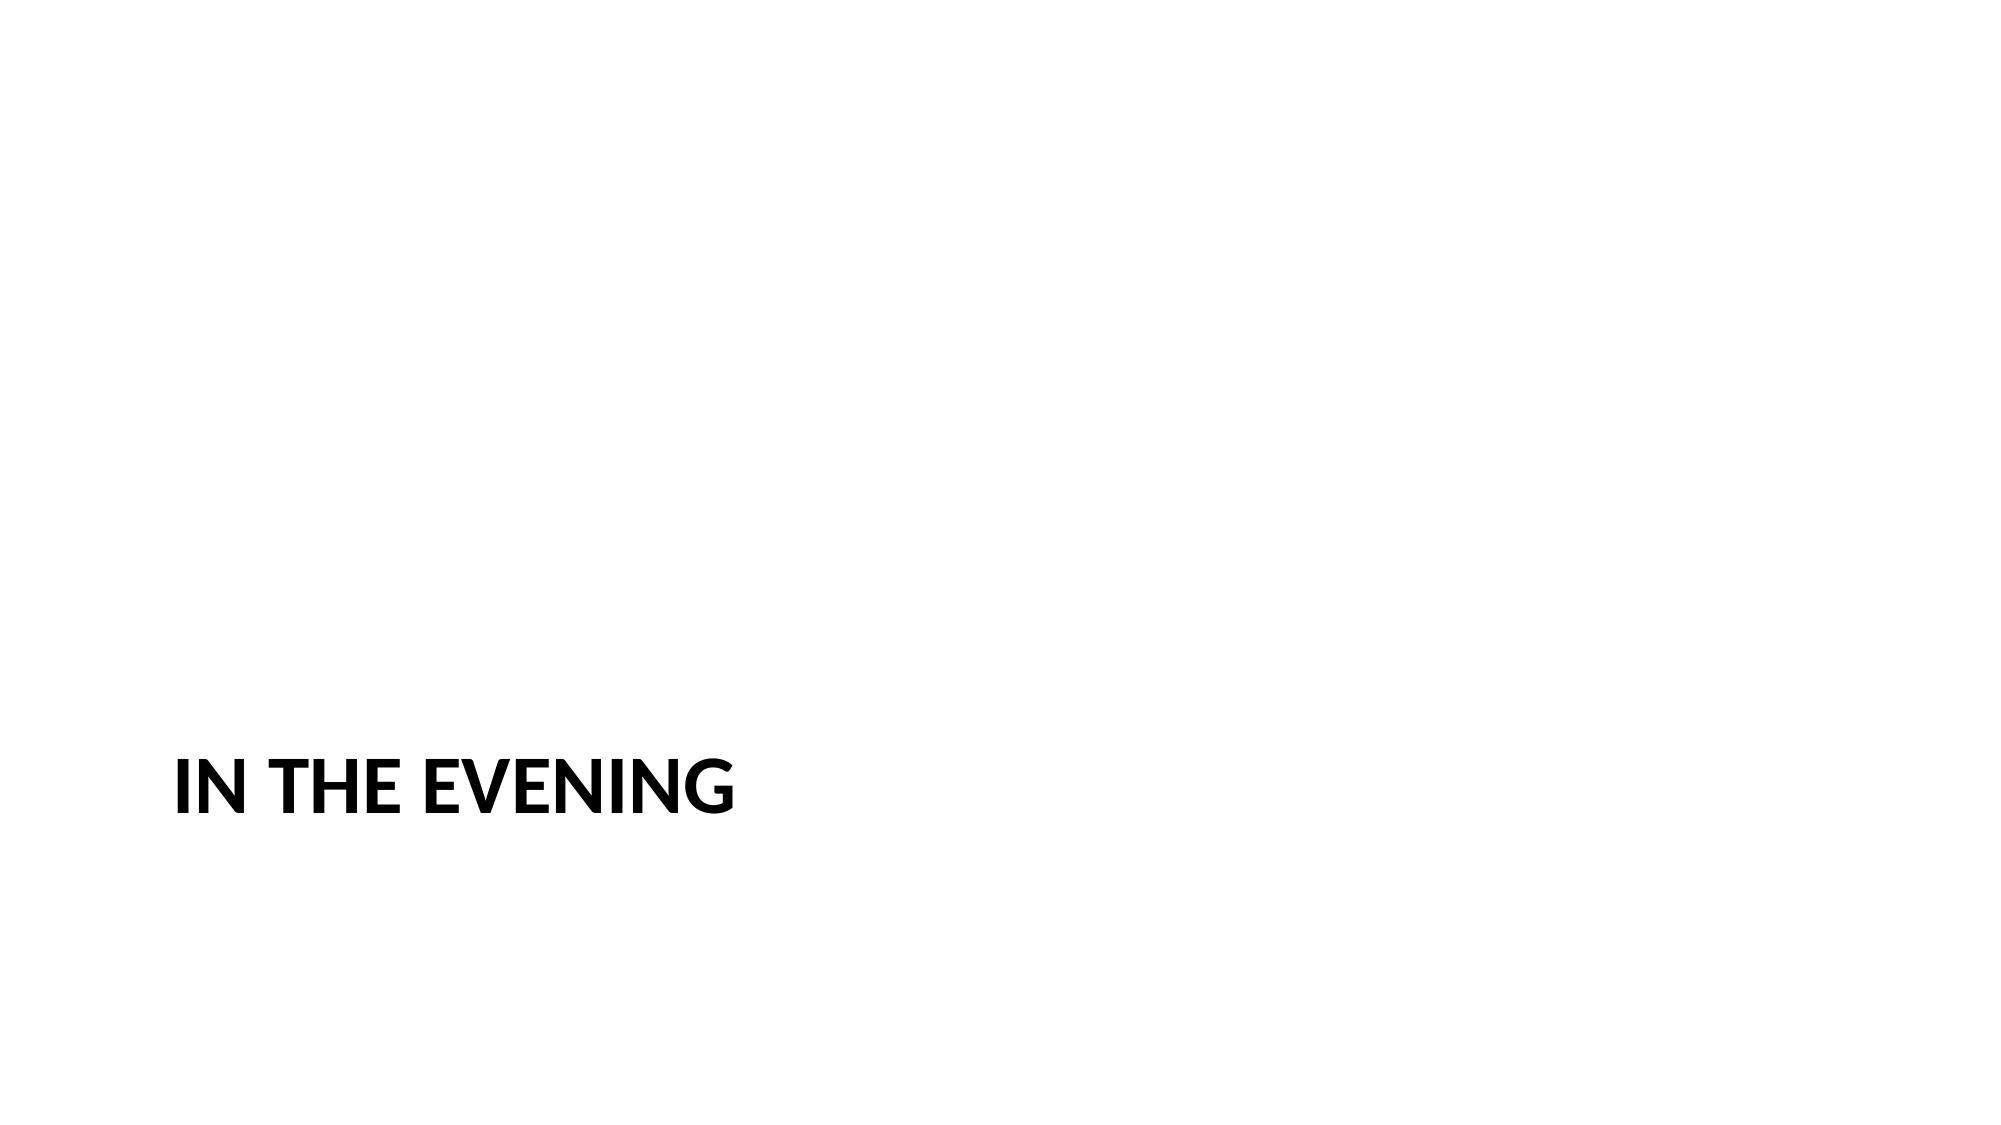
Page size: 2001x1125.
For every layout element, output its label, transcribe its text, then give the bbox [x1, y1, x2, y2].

title In the evening [157, 722, 1858, 947]
